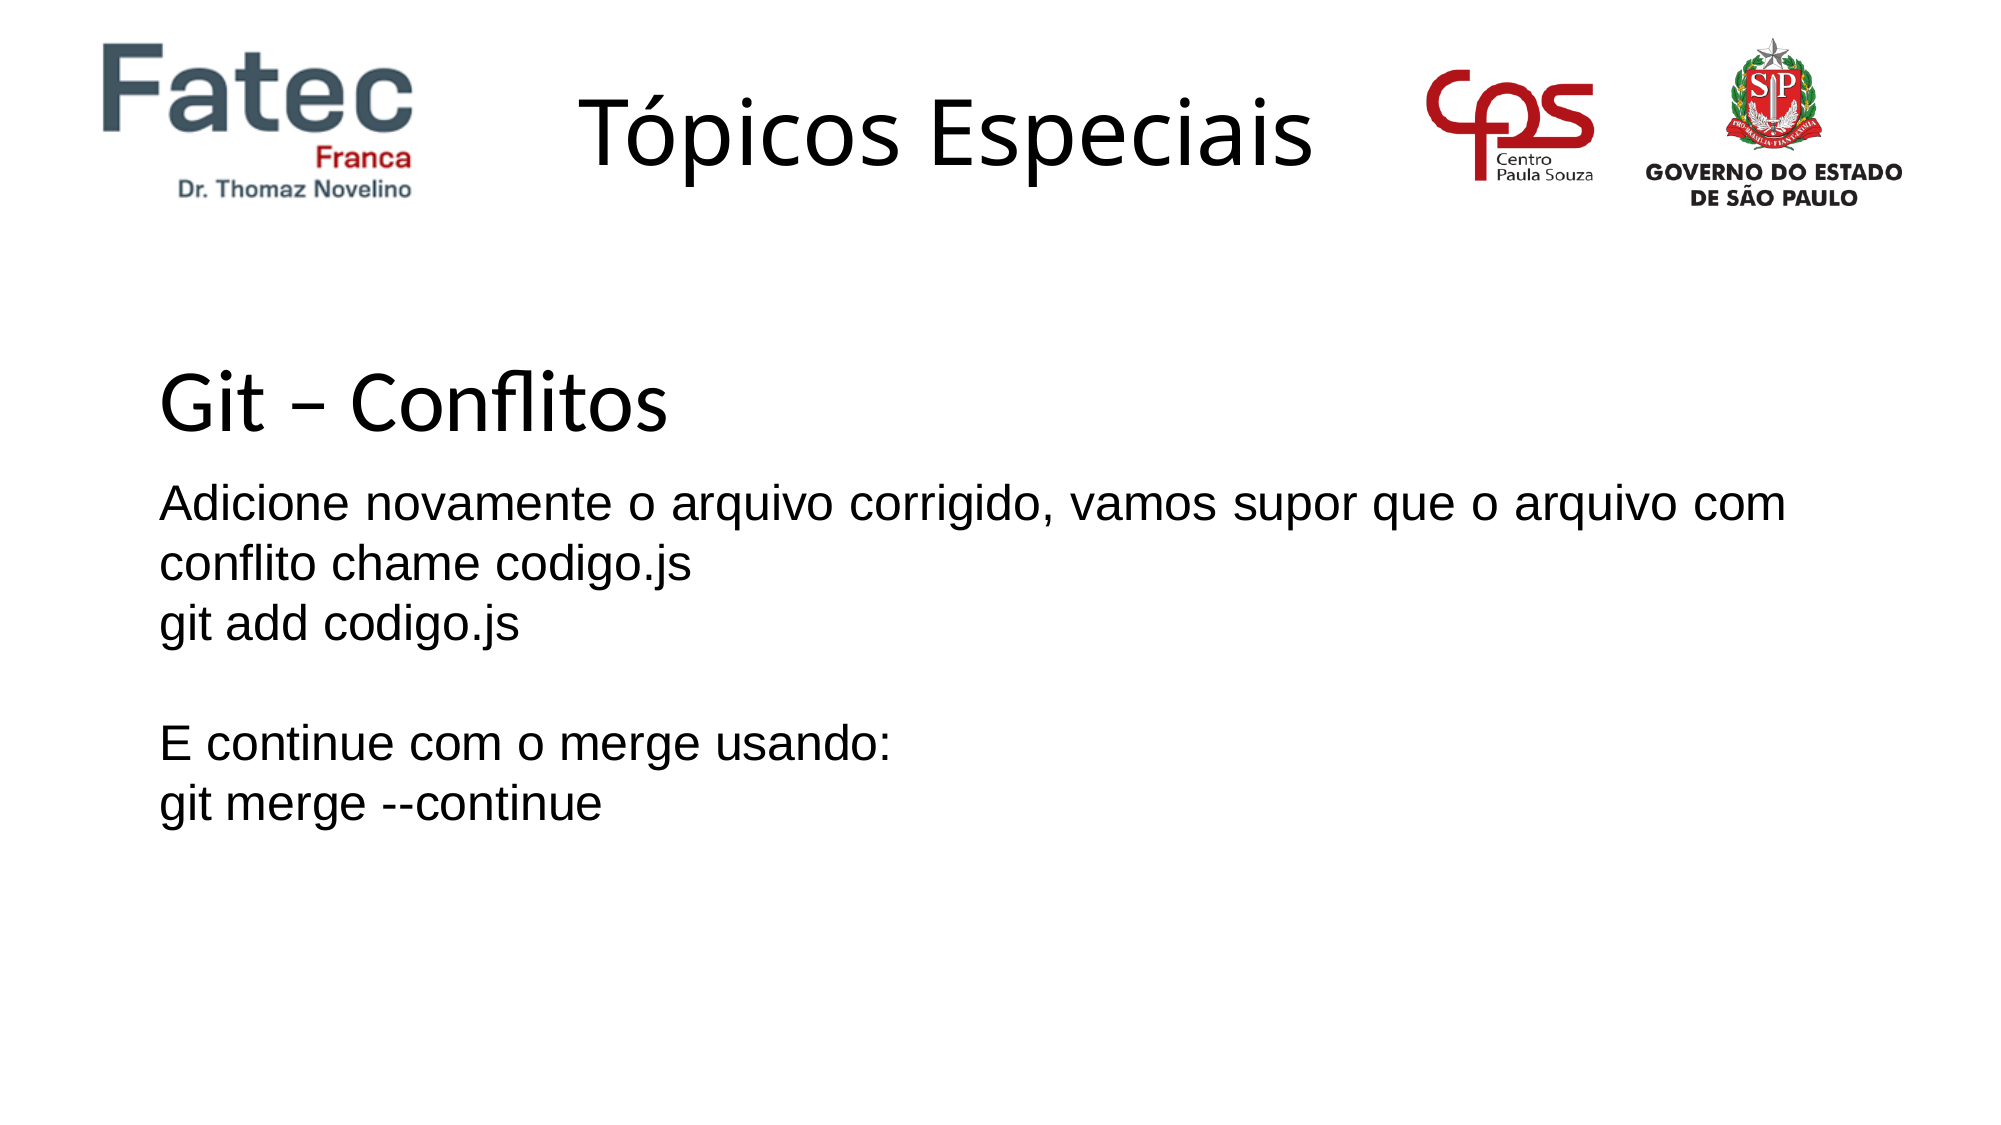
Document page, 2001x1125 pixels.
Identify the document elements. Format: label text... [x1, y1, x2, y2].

text_box Adicione novamente o arquivo corrigido, vamos supor que o arquivo com conflito chame codigo.js git add codigo.js E continue com o merge usando: git merge --continue [139, 460, 1809, 841]
text_box Git – Conflitos [139, 332, 1810, 460]
picture [99, 38, 419, 201]
picture [1322, 38, 1902, 206]
